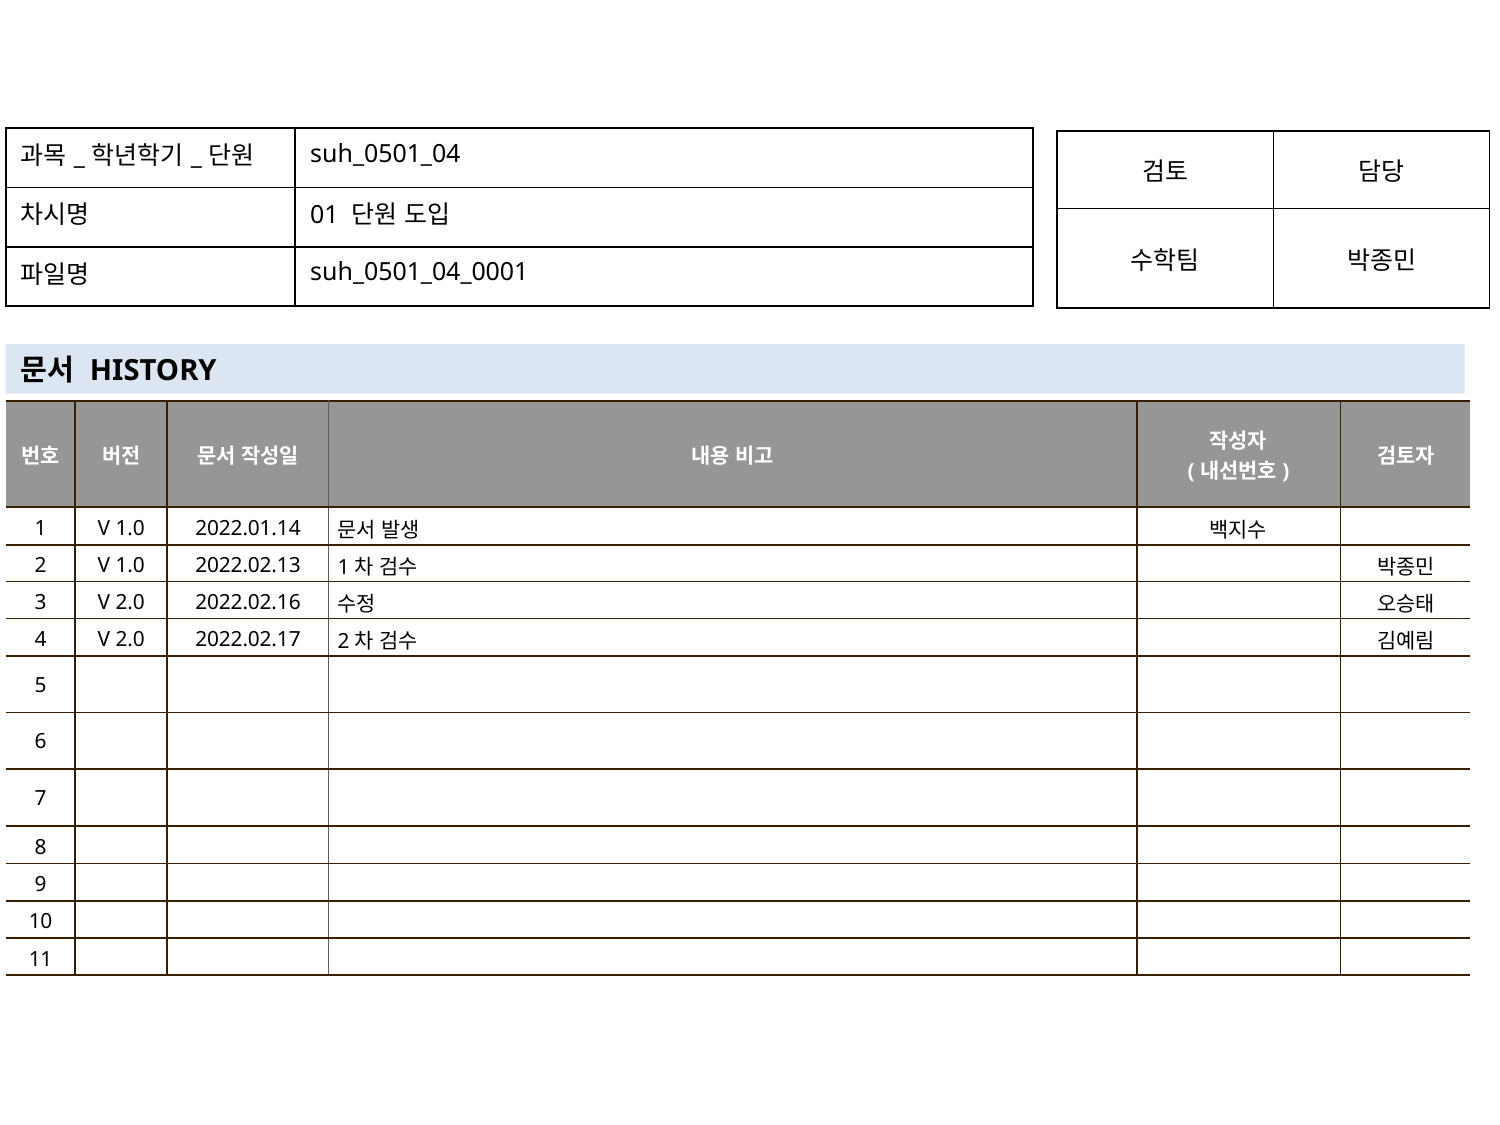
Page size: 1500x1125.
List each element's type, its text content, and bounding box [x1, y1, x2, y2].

table_header 담당 [1274, 132, 1489, 208]
table_cell [76, 713, 166, 768]
table_header 검토 [1058, 132, 1273, 208]
table_cell [1138, 770, 1340, 825]
table_cell 2022.02.17 [168, 619, 328, 655]
table_cell [168, 827, 328, 863]
table_cell 김예림 [1341, 619, 1470, 655]
table_cell [329, 713, 1136, 768]
table_cell 2 [6, 546, 74, 581]
table_cell 문서 발생 [329, 508, 1136, 544]
table_cell [76, 770, 166, 825]
table_cell [76, 827, 166, 863]
table_cell 파일명 [7, 248, 294, 305]
table_cell [1341, 770, 1470, 825]
table_cell [329, 864, 1136, 900]
table_cell 수학팀 [1058, 209, 1273, 307]
table_cell [168, 939, 328, 974]
table_cell [1138, 713, 1340, 768]
table_header 과목_학년학기_단원 [7, 129, 294, 187]
table_cell 9 [6, 864, 74, 900]
table_cell V 2.0 [76, 582, 166, 618]
table_cell 2차 검수 [329, 619, 1136, 655]
table_cell V 1.0 [76, 546, 166, 581]
table_header 버전 [76, 402, 166, 506]
table_cell 4 [6, 619, 74, 655]
table_cell [329, 939, 1136, 974]
table_cell [1341, 508, 1470, 544]
table_cell [1341, 827, 1470, 863]
table_cell [329, 902, 1136, 937]
table_cell 수정 [329, 582, 1136, 618]
table_cell [329, 827, 1136, 863]
table_cell 2022.02.13 [168, 546, 328, 581]
table_cell [76, 864, 166, 900]
table_cell [1138, 902, 1340, 937]
text_box 문서 HISTORY [5, 343, 1465, 394]
table_cell [1138, 619, 1340, 655]
table_cell 10 [6, 902, 74, 937]
table_cell [76, 939, 166, 974]
table_cell 오승태 [1341, 582, 1470, 618]
table_cell [76, 902, 166, 937]
table_cell 박종민 [1274, 209, 1489, 307]
table_cell [1138, 864, 1340, 900]
table_cell [1138, 582, 1340, 618]
table_cell [1341, 713, 1470, 768]
table_cell 2022.01.14 [168, 508, 328, 544]
table_header 번호 [6, 402, 74, 506]
table_cell 3 [6, 582, 74, 618]
table_cell V 2.0 [76, 619, 166, 655]
table_cell [76, 657, 166, 712]
table_cell 차시명 [7, 188, 294, 246]
table_header 검토자 [1341, 402, 1470, 506]
table_cell [1138, 939, 1340, 974]
table_cell 1 [6, 508, 74, 544]
table_header 작성자 (내선번호) [1138, 402, 1340, 506]
table_cell [1341, 939, 1470, 974]
table_cell 11 [6, 939, 74, 974]
table_cell [329, 657, 1136, 712]
table_header 내용 비고 [329, 402, 1136, 506]
table_cell 01 단원 도입 [296, 188, 1032, 246]
table_cell V 1.0 [76, 508, 166, 544]
table_cell 백지수 [1138, 508, 1340, 544]
table_cell [168, 864, 328, 900]
table_cell [168, 902, 328, 937]
table_cell 8 [6, 827, 74, 863]
table_header suh_0501_04 [296, 129, 1032, 187]
table_cell [1341, 864, 1470, 900]
table_cell 7 [6, 770, 74, 825]
table_cell [168, 713, 328, 768]
table_cell [1138, 546, 1340, 581]
table_cell [168, 657, 328, 712]
table_cell [168, 770, 328, 825]
table_cell [1138, 827, 1340, 863]
table_cell 2022.02.16 [168, 582, 328, 618]
table_cell [1341, 657, 1470, 712]
table_cell [1138, 657, 1340, 712]
table_cell 1차 검수 [329, 546, 1136, 581]
table_cell suh_0501_04_0001 [296, 248, 1032, 305]
table_cell 6 [6, 713, 74, 768]
table_cell 5 [6, 657, 74, 712]
table_cell 박종민 [1341, 546, 1470, 581]
table_cell [1341, 902, 1470, 937]
table_cell [329, 770, 1136, 825]
table_header 문서 작성일 [168, 402, 328, 506]
